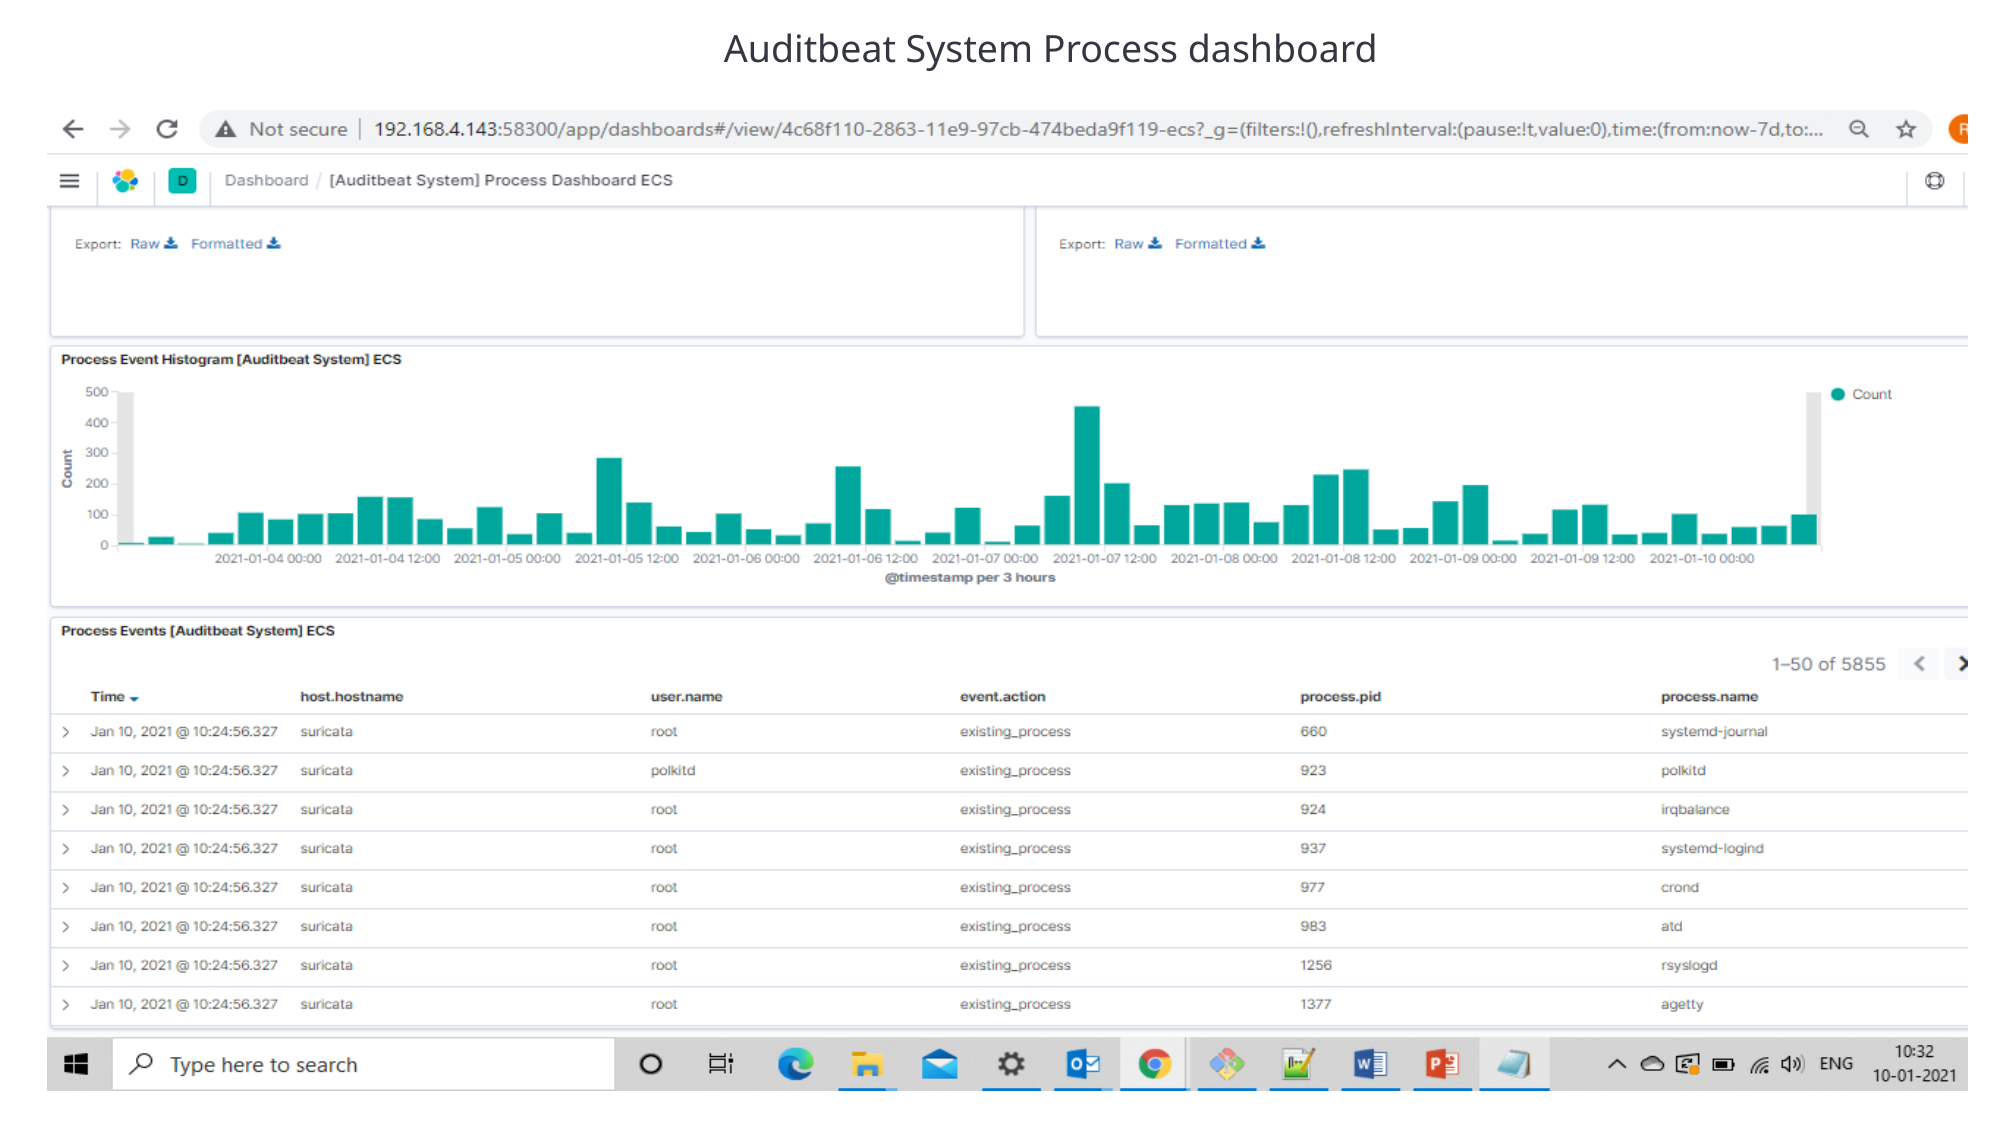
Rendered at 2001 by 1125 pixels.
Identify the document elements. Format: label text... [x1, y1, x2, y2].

picture [46, 105, 1968, 1091]
text_box Auditbeat System Process dashboard [604, 17, 1498, 78]
